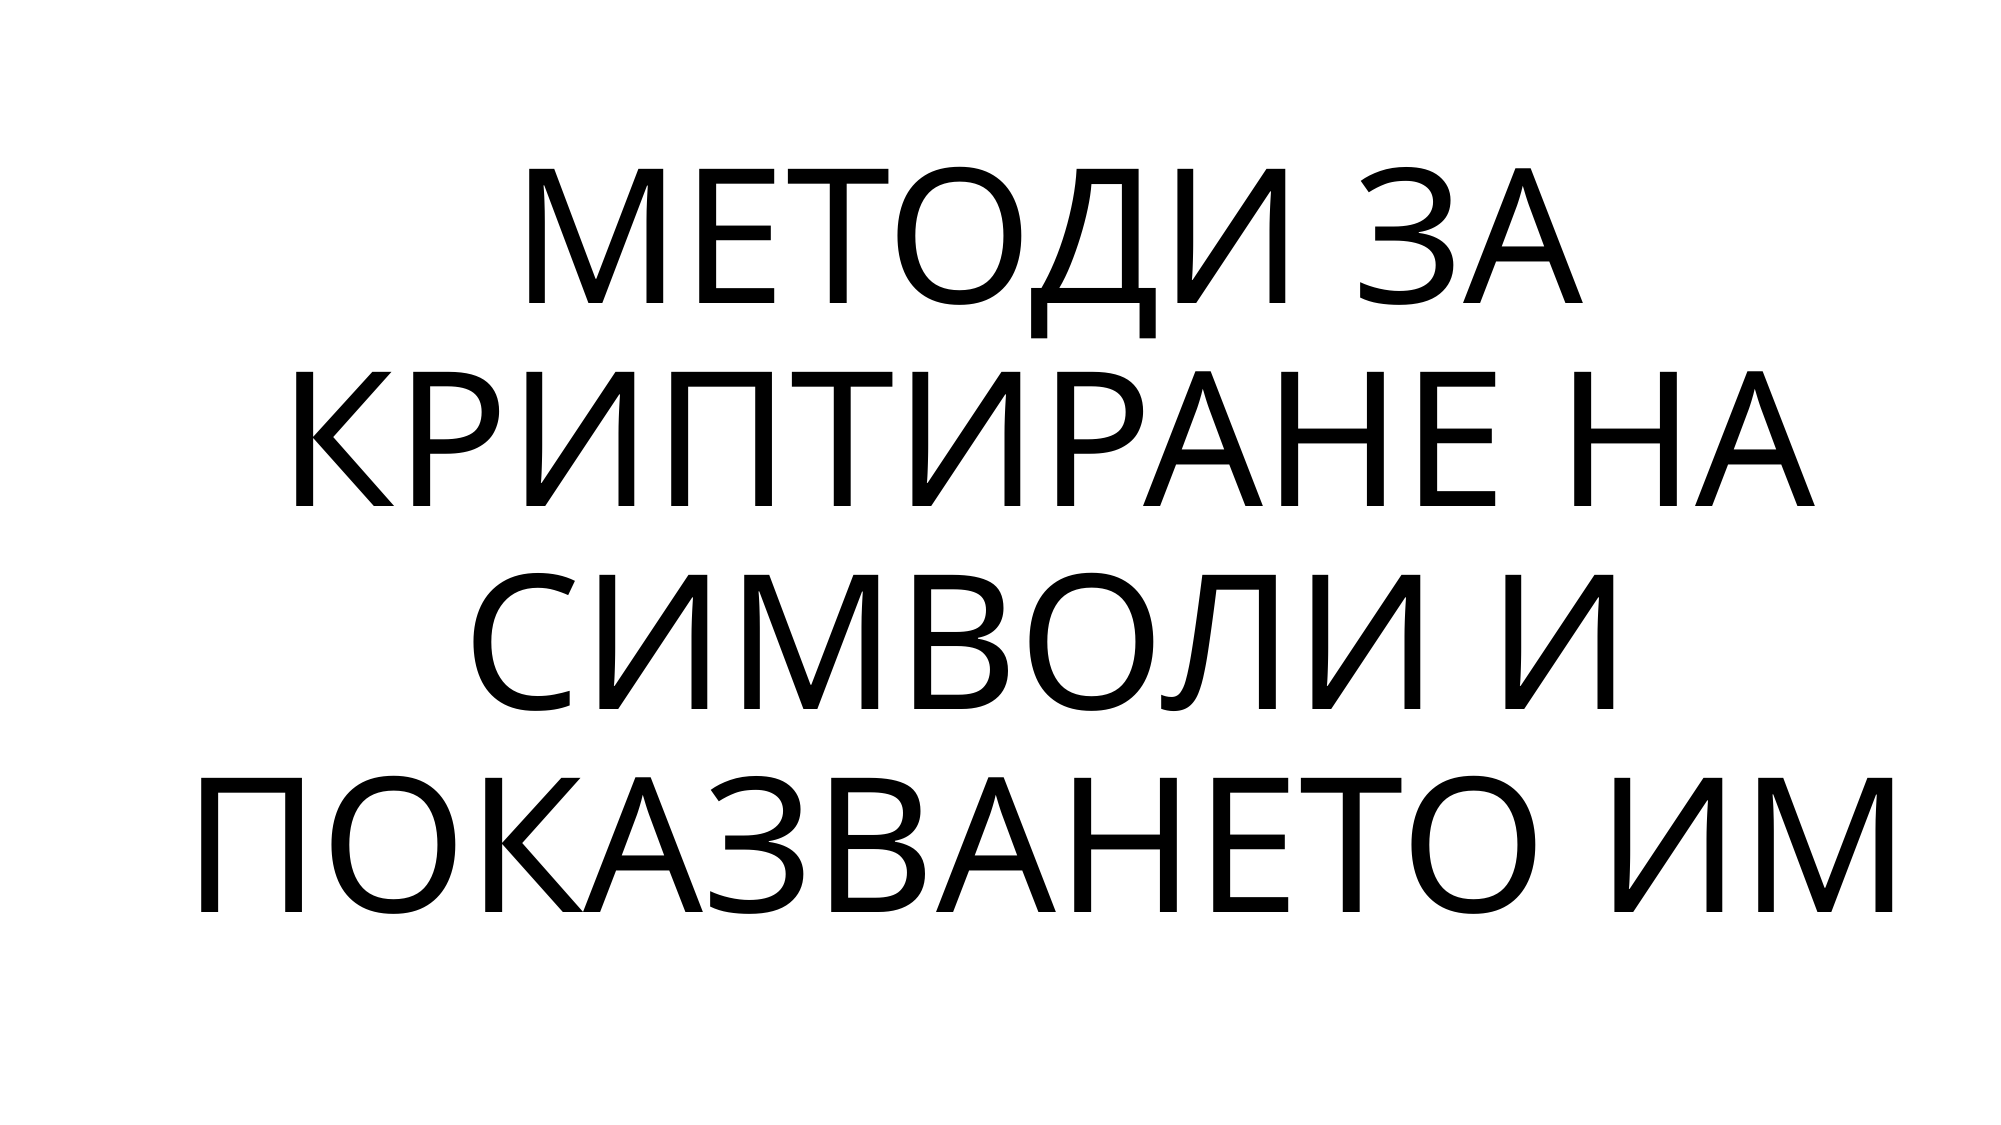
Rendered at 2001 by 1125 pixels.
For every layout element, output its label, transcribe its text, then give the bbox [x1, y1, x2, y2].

title МЕТОДИ ЗА КРИПТИРАНЕ НА СИМВОЛИ И ПОКАЗВАНЕТО ИМ [137, 59, 1959, 1035]
